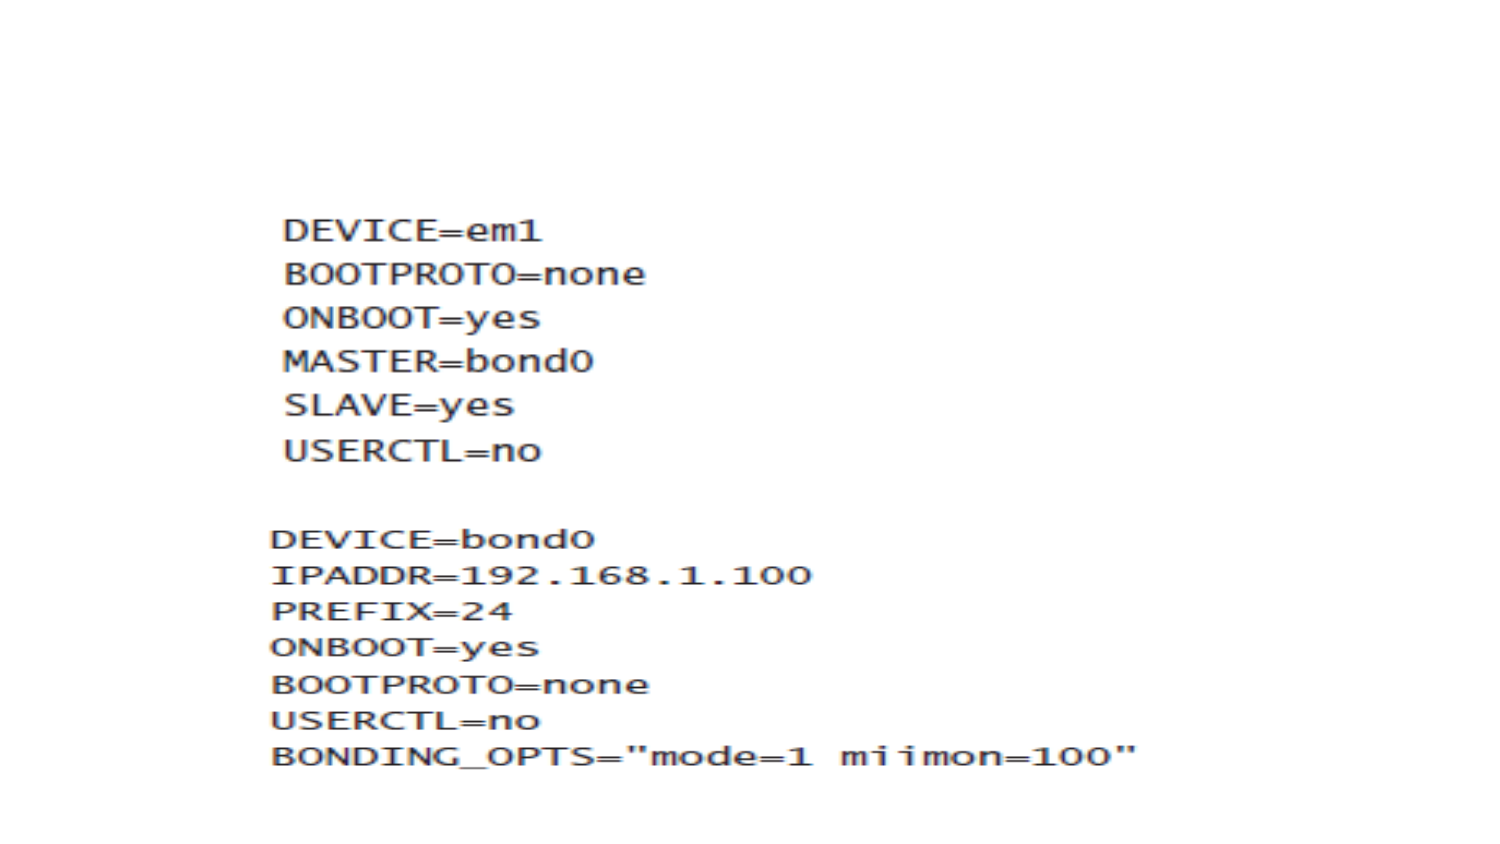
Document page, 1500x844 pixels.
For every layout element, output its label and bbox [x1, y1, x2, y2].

list [212, 196, 726, 498]
picture [224, 505, 1338, 826]
